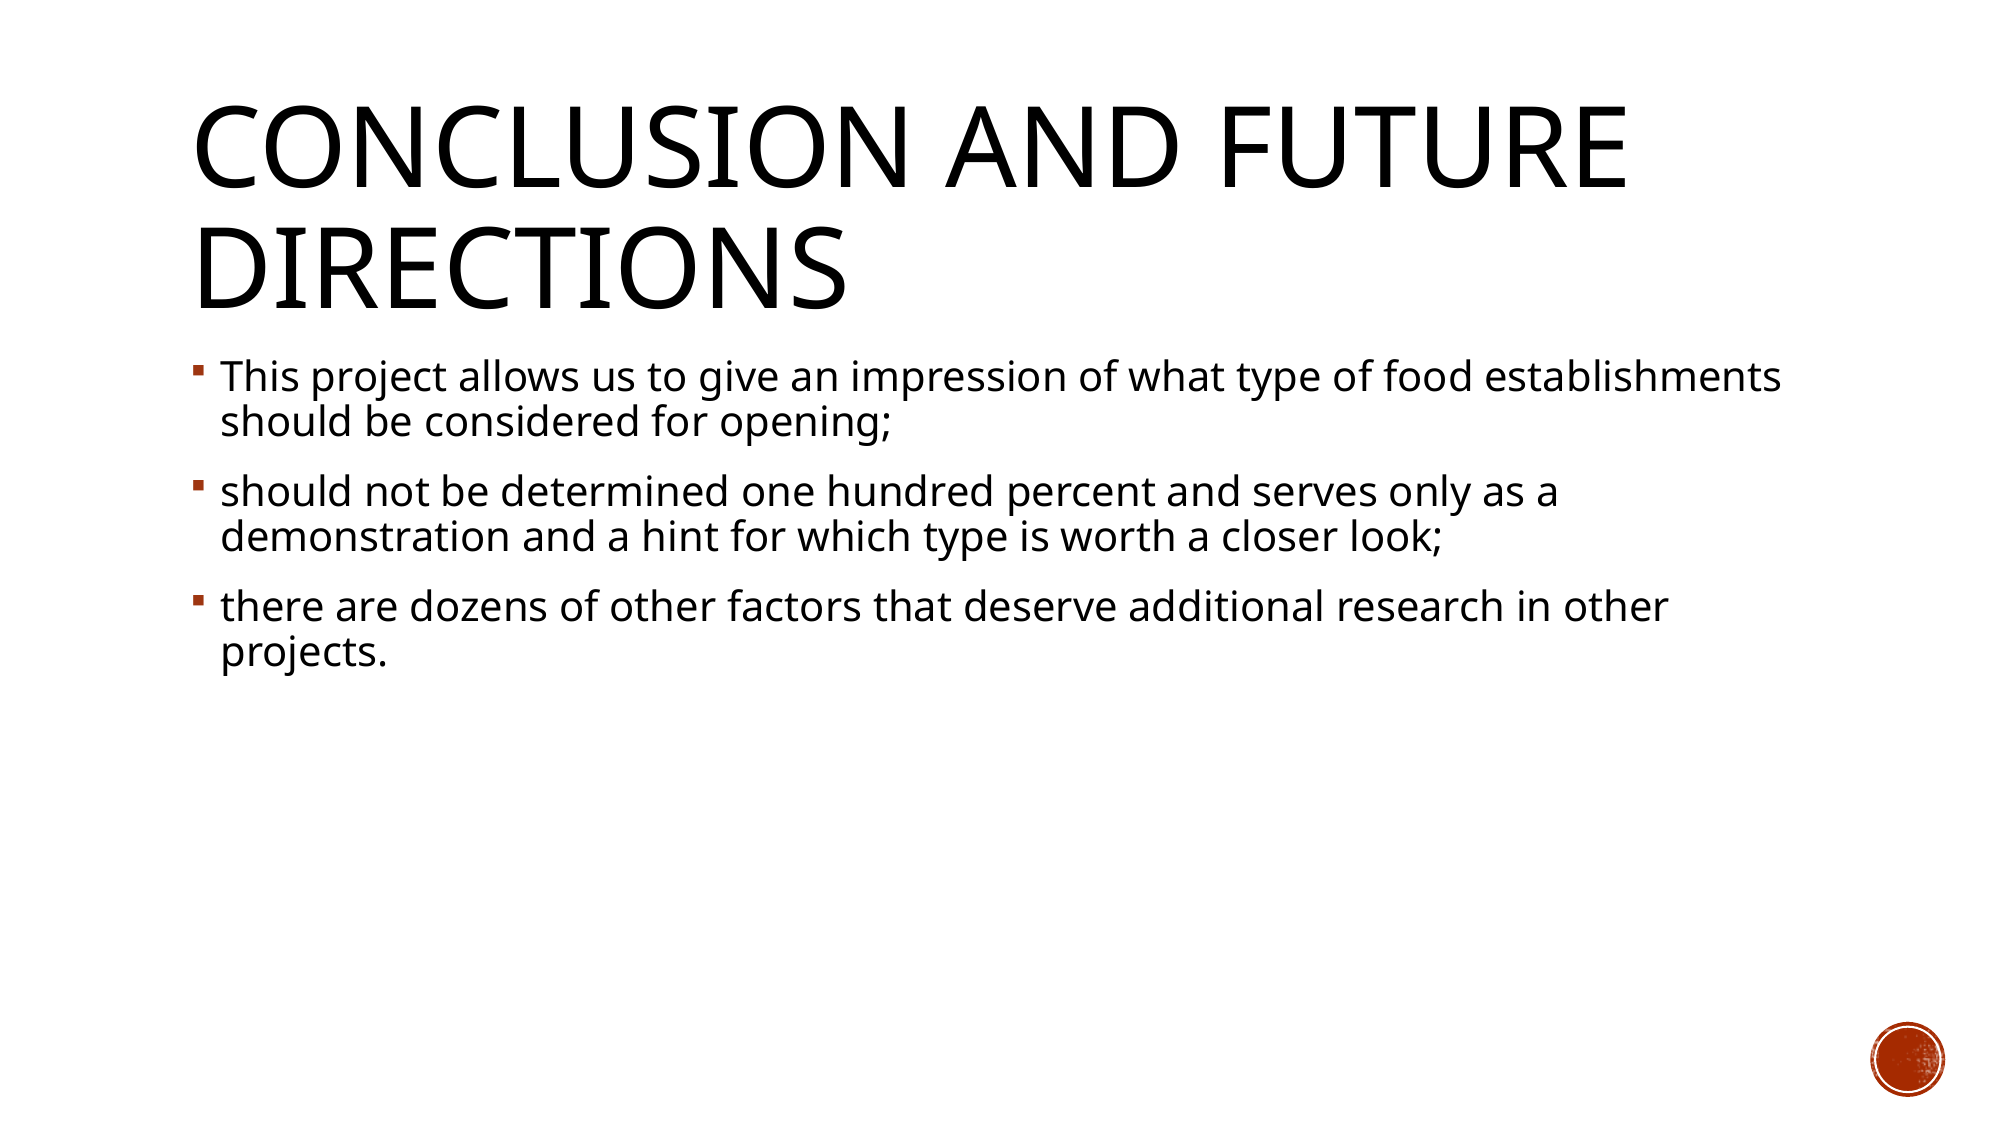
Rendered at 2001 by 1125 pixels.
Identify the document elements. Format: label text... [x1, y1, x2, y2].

list This project allows us to give an impression of what type of food establishments should be considered for opening; should not be determined one hundred percent and serves only as a demonstration and a hint for which type is worth a closer look; there are dozens of other factors that deserve additional research in other projects. [175, 348, 1826, 1013]
title Conclusion and future directions [175, 79, 1826, 344]
